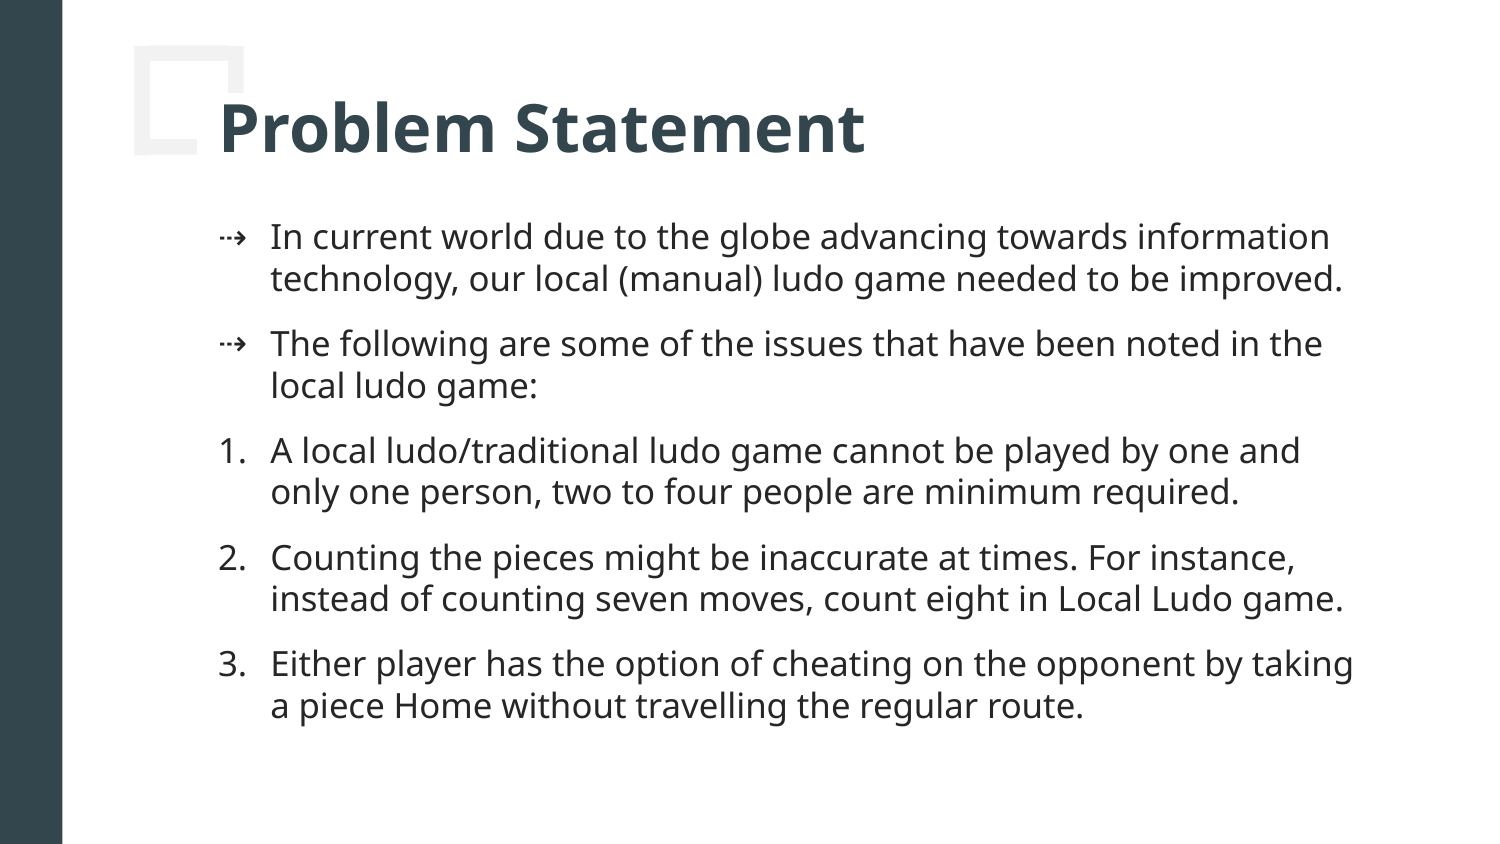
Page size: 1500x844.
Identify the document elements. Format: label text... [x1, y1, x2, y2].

list In current world due to the globe advancing towards information technology, our local (manual) ludo game needed to be improved. The following are some of the issues that have been noted in the local ludo game: A local ludo/traditional ludo game cannot be played by one and only one person, two to four people are minimum required. Counting the pieces might be inaccurate at times. For instance, instead of counting seven moves, count eight in Local Ludo game. Either player has the option of cheating on the opponent by taking a piece Home without travelling the regular route. [203, 199, 1375, 751]
title Problem Statement [203, 78, 1375, 172]
